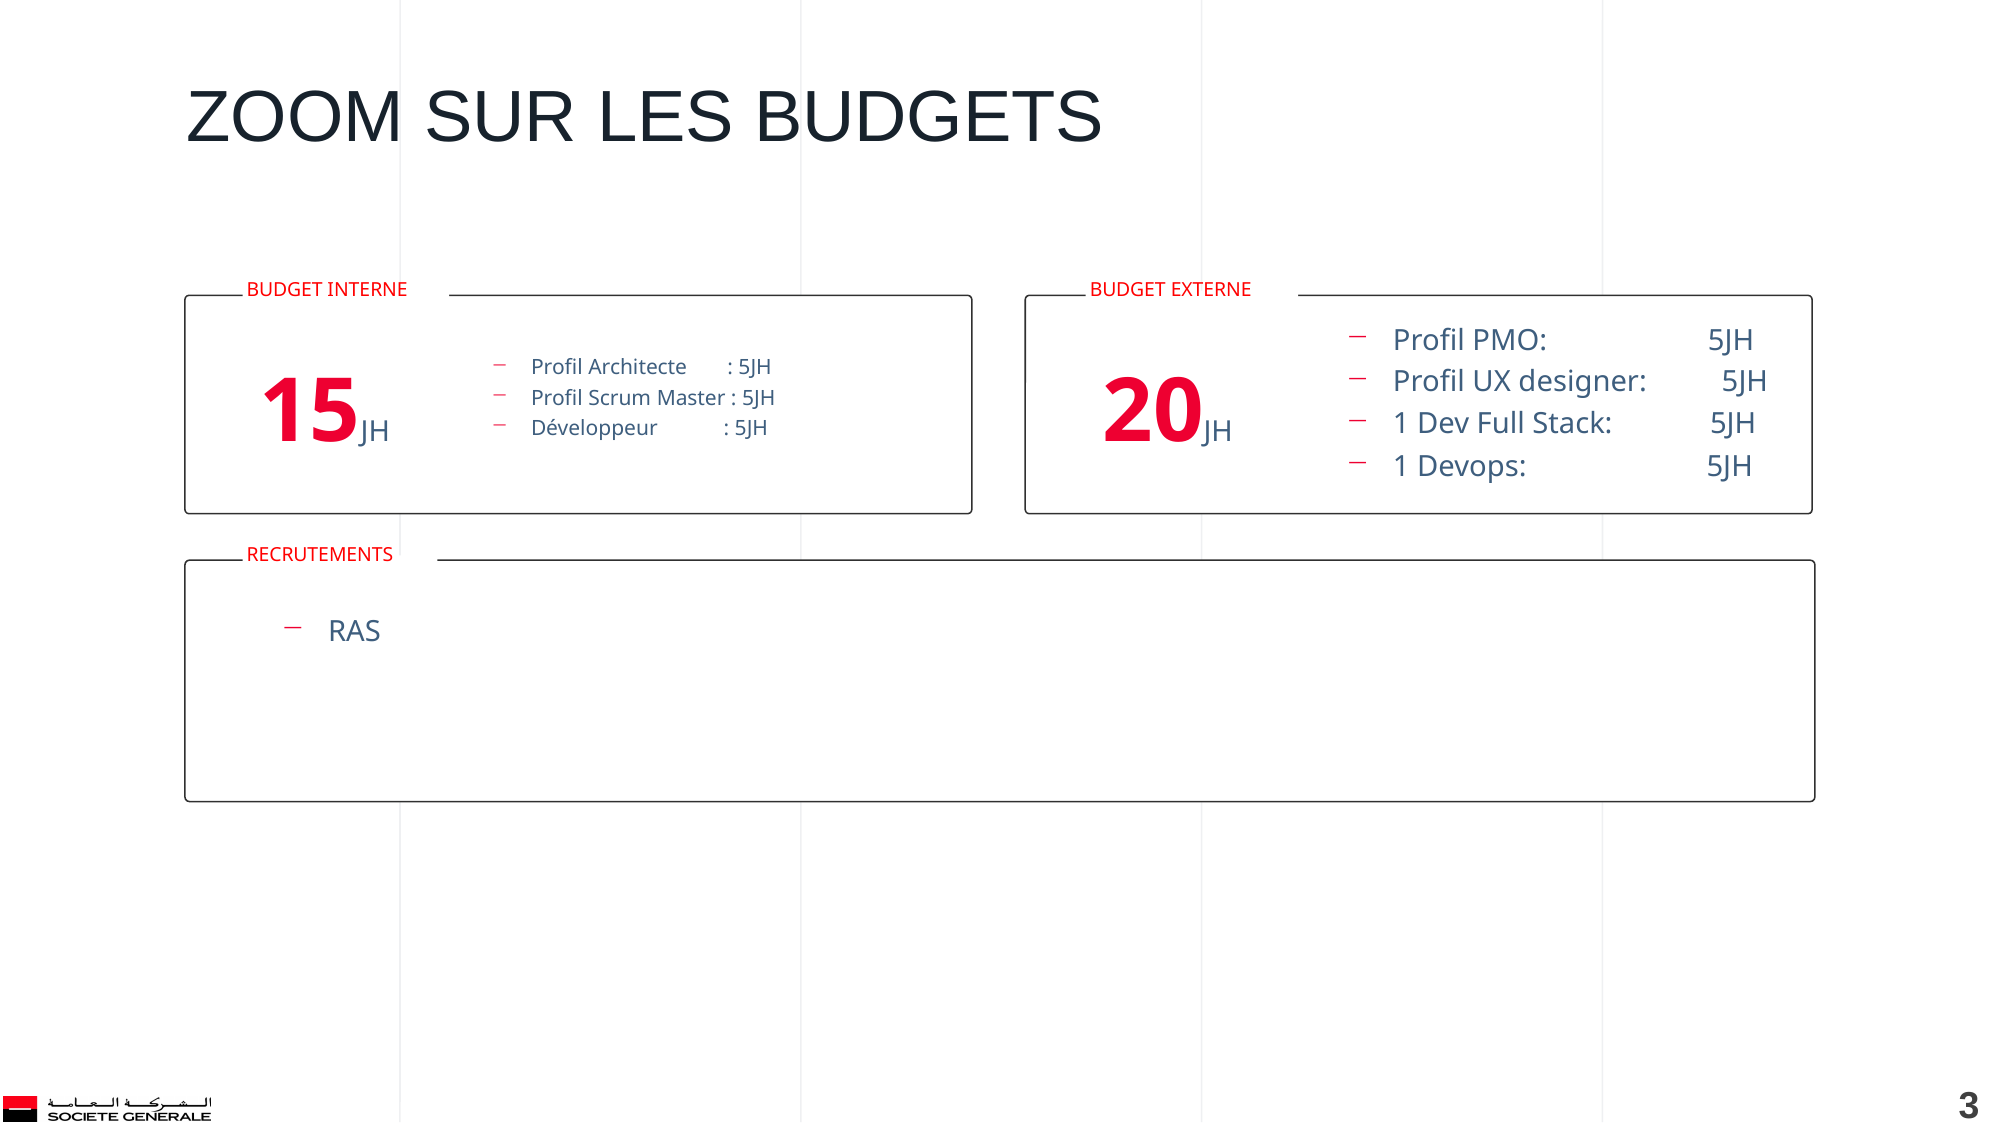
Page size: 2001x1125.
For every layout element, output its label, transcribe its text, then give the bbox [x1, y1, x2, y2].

picture [3, 1096, 211, 1122]
text_box Budget interne [242, 290, 450, 318]
text_box Profil Architecte : 5JH Profil Scrum Master : 5JH Développeur : 5JH [425, 345, 896, 445]
text_box Zoom sur les Budgets [182, 27, 1280, 186]
text_box [183, 294, 973, 515]
text_box Profil PMO: 5JH Profil UX designer: 5JH 1 Dev Full Stack: 5JH 1 Devops: 5JH [1267, 310, 1815, 503]
text_box 15JH [242, 328, 425, 463]
text_box Recrutements [242, 555, 438, 583]
text_box RAS [278, 601, 1552, 802]
text_box [1024, 294, 1814, 515]
text_box 20JH [1085, 328, 1268, 463]
text_box [183, 559, 1816, 803]
slide_number 3 [1925, 1084, 2000, 1123]
text_box Budget externe [1085, 290, 1299, 318]
